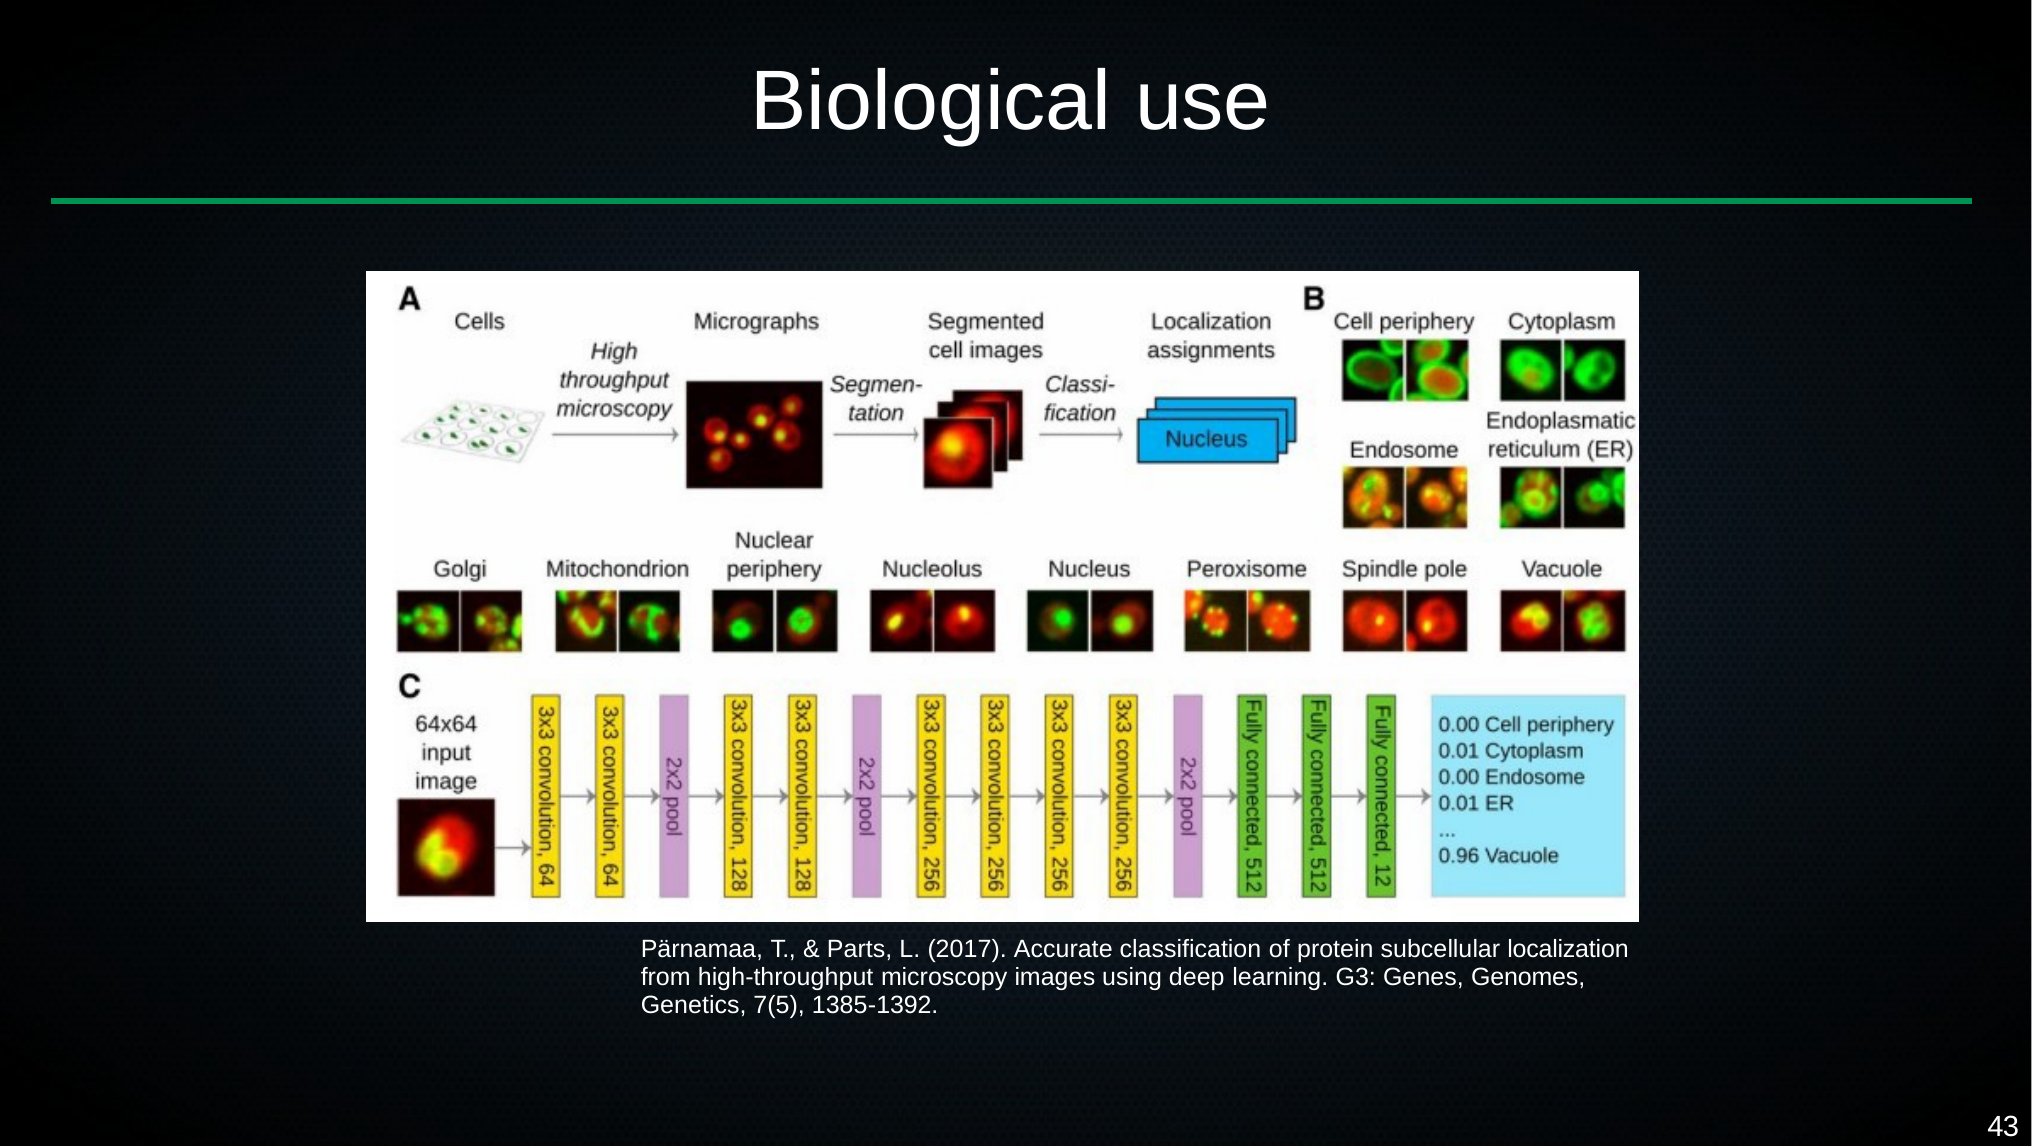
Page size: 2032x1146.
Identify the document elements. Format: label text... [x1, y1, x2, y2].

picture [0, 0, 2032, 1146]
text_box Pärnamaa, T., & Parts, L. (2017). Accurate classification of protein subcellular localization from high-throughput microscopy images using deep learning. G3: Genes, Genomes, Genetics, 7(5), 1385-1392. [638, 931, 1631, 1020]
slide_number 43 [1981, 1108, 2029, 1146]
title Biological use [139, 42, 1881, 237]
